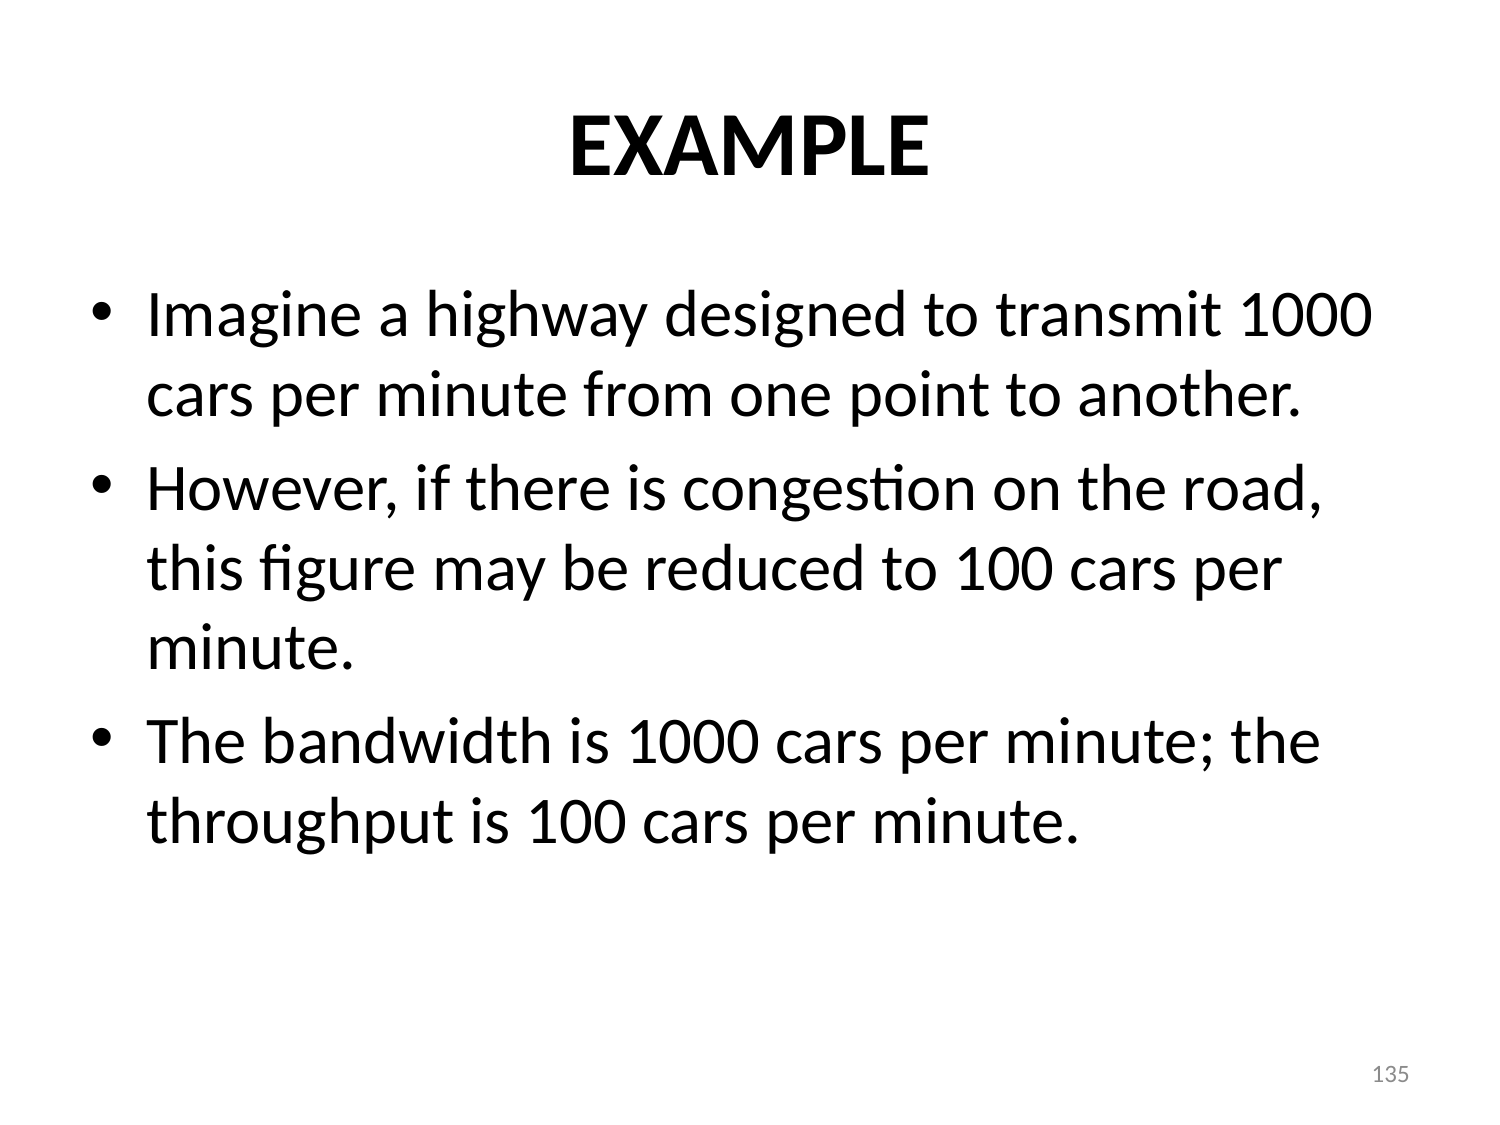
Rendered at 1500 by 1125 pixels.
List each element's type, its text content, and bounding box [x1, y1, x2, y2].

title EXAMPLE [75, 45, 1425, 233]
list Imagine a highway designed to transmit 1000 cars per minute from one point to another. However, if there is congestion on the road, this figure may be reduced to 100 cars per minute. The bandwidth is 1000 cars per minute; the throughput is 100 cars per minute. [75, 262, 1425, 1005]
slide_number 135 [1074, 1042, 1425, 1103]
